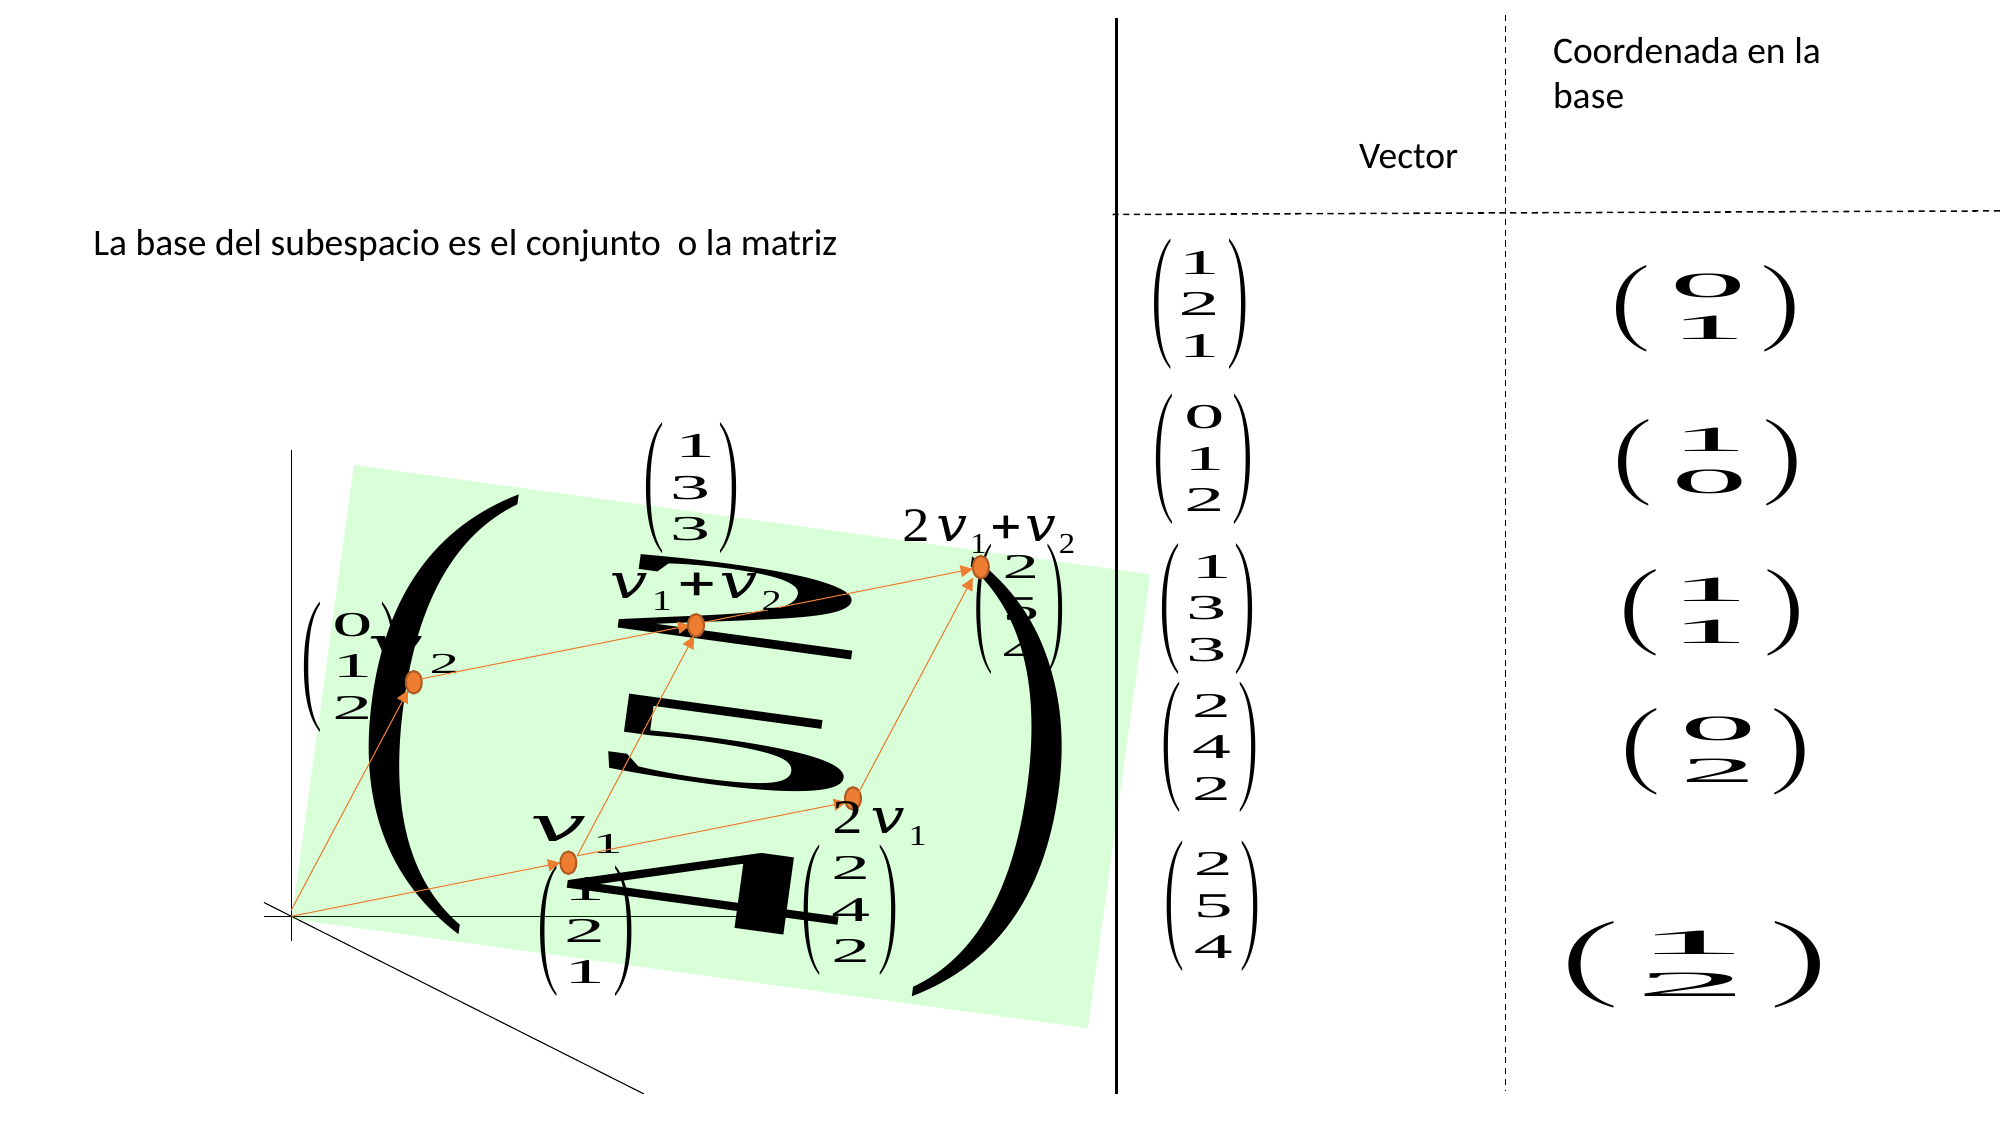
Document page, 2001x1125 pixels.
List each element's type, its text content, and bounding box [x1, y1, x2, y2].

text_box [843, 786, 862, 809]
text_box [703, 568, 973, 623]
text_box [404, 669, 423, 695]
text_box Vector [1344, 123, 1474, 184]
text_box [855, 577, 973, 798]
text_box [291, 690, 409, 911]
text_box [694, 802, 847, 856]
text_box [421, 625, 691, 679]
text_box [291, 862, 561, 917]
text_box [687, 613, 705, 638]
text_box [971, 554, 990, 580]
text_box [577, 635, 694, 856]
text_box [263, 902, 644, 1094]
text_box [847, 803, 853, 811]
text_box [559, 850, 578, 876]
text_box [1112, 210, 2000, 215]
